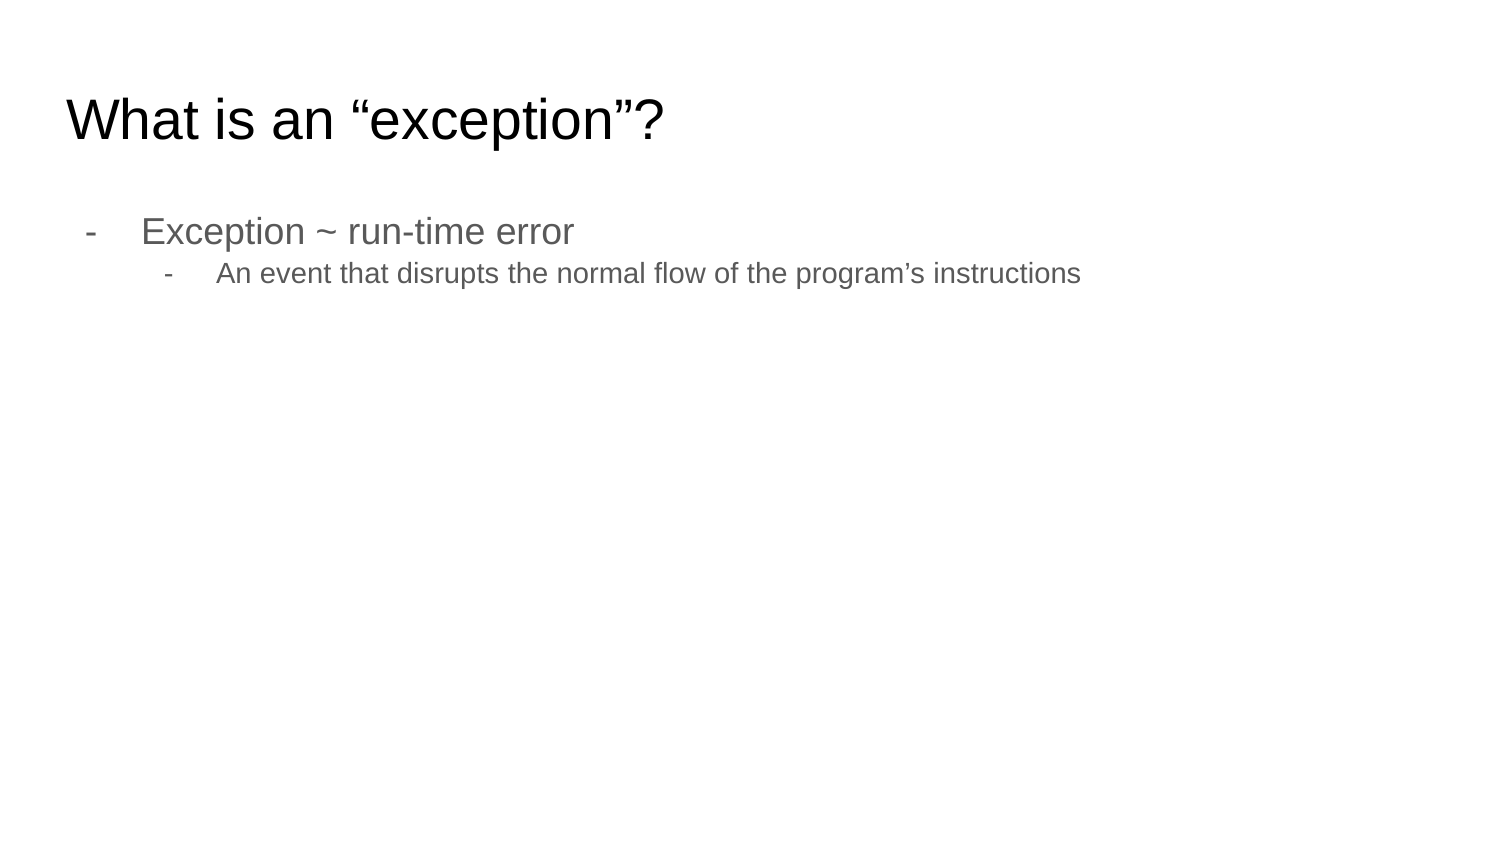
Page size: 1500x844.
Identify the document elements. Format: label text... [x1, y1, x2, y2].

list Exception ~ run-time error An event that disrupts the normal flow of the program’s instructions [51, 189, 1449, 750]
title What is an “exception”? [51, 72, 1449, 167]
